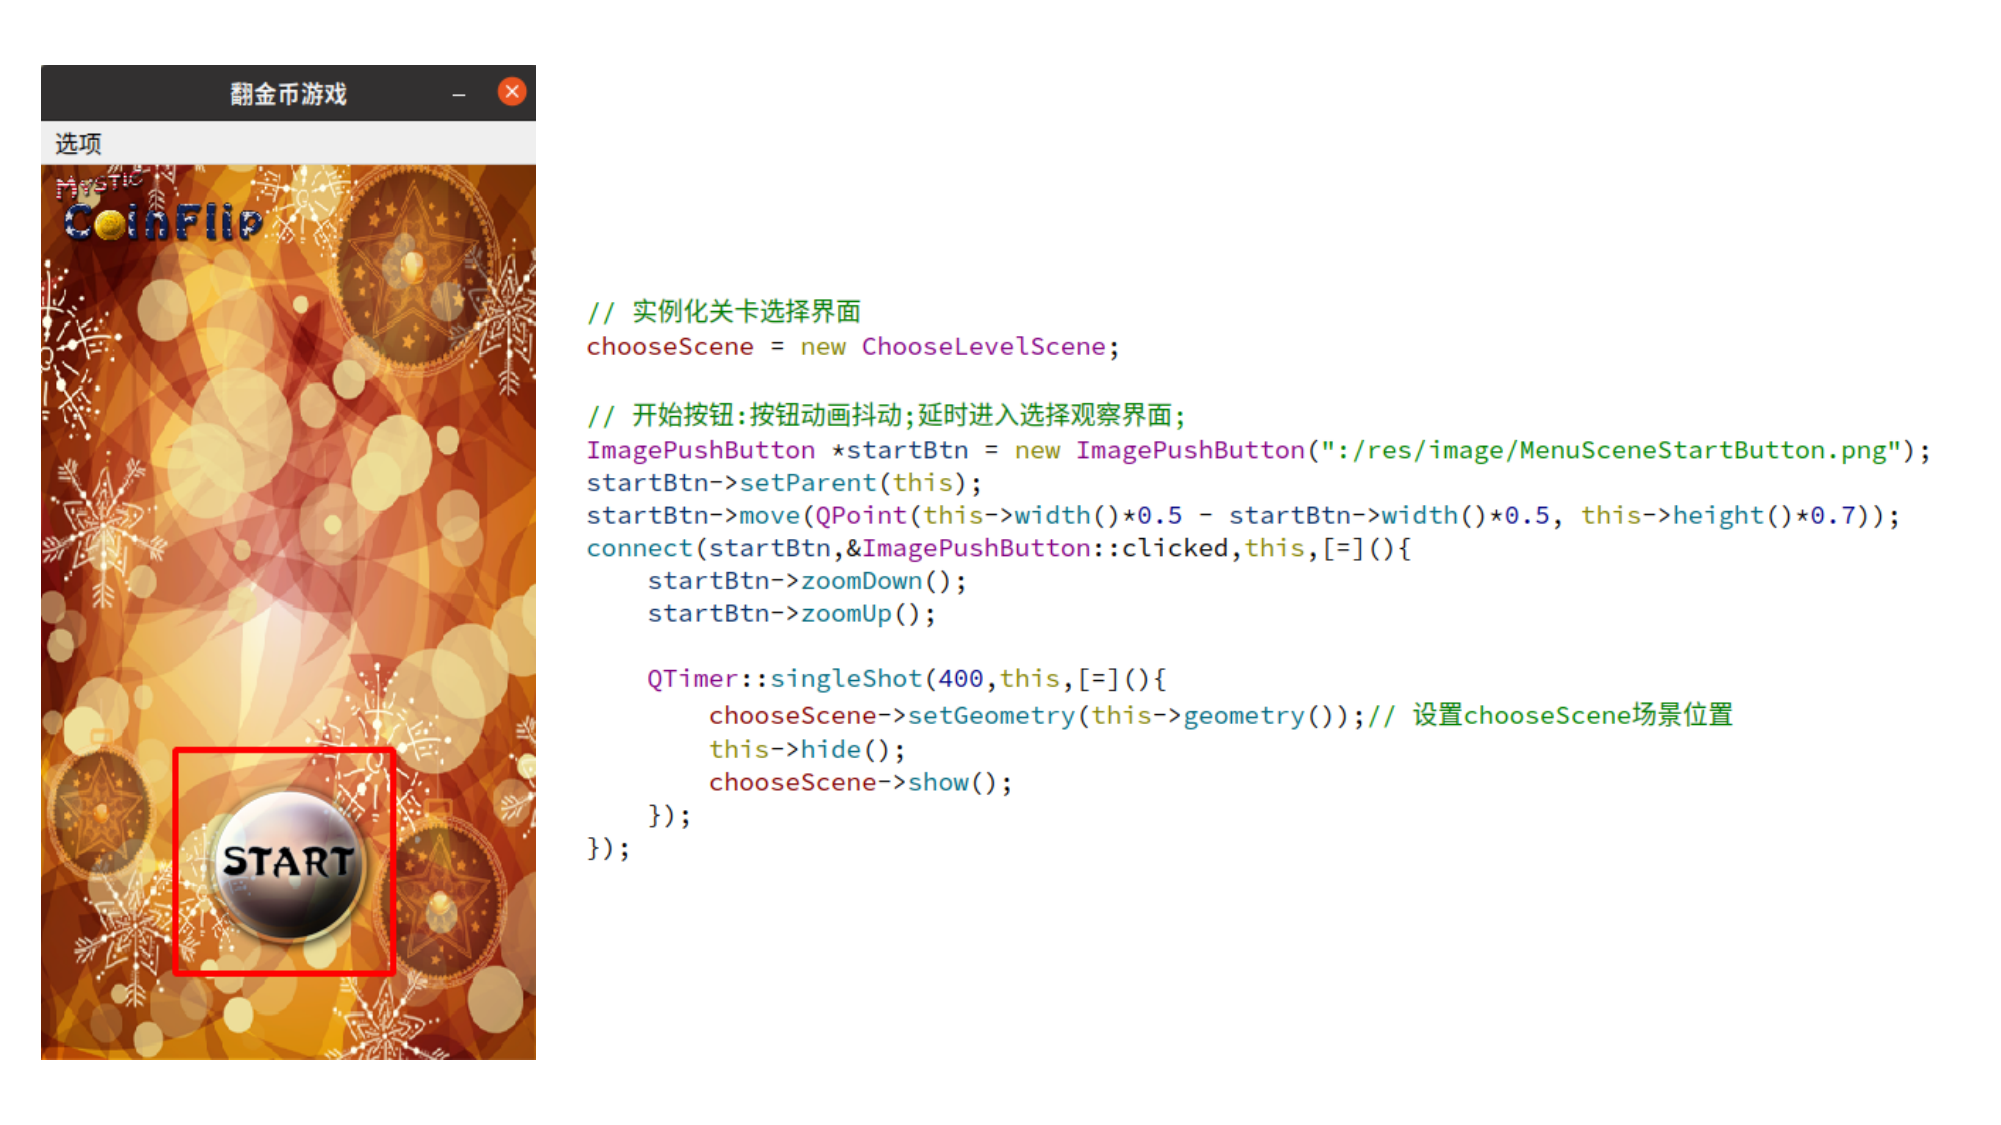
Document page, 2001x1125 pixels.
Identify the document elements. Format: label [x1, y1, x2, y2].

picture [572, 284, 1992, 873]
picture [41, 65, 536, 1060]
